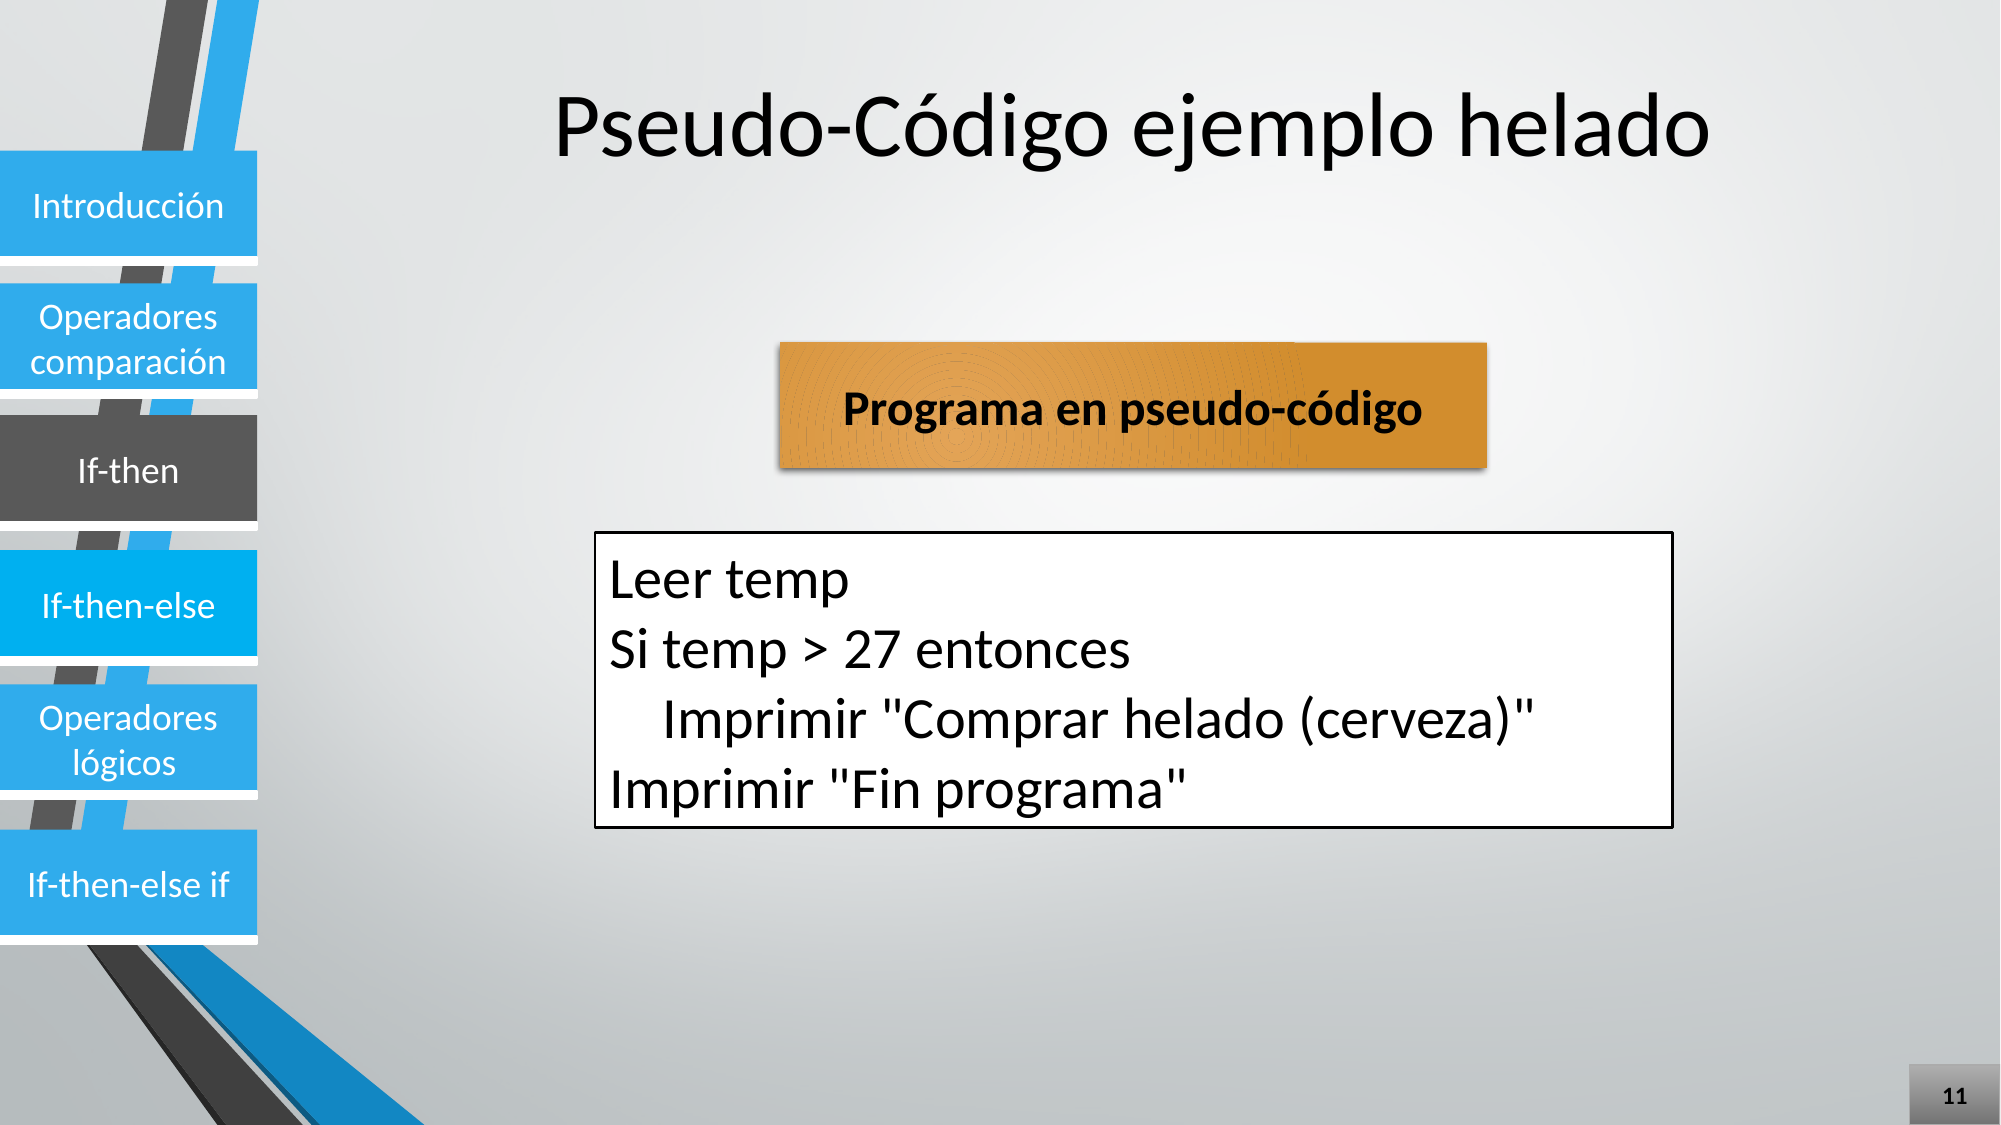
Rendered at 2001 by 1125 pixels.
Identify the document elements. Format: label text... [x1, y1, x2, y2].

title Pseudo-Código ejemplo helado [340, 36, 1927, 204]
text_box Leer temp Si temp > 27 entonces Imprimir "Comprar helado (cerveza)" Imprimir "Fin programa" [594, 531, 1674, 829]
slide_number 11 [1909, 1065, 2000, 1125]
text_box Programa en pseudo-código [780, 342, 1487, 468]
